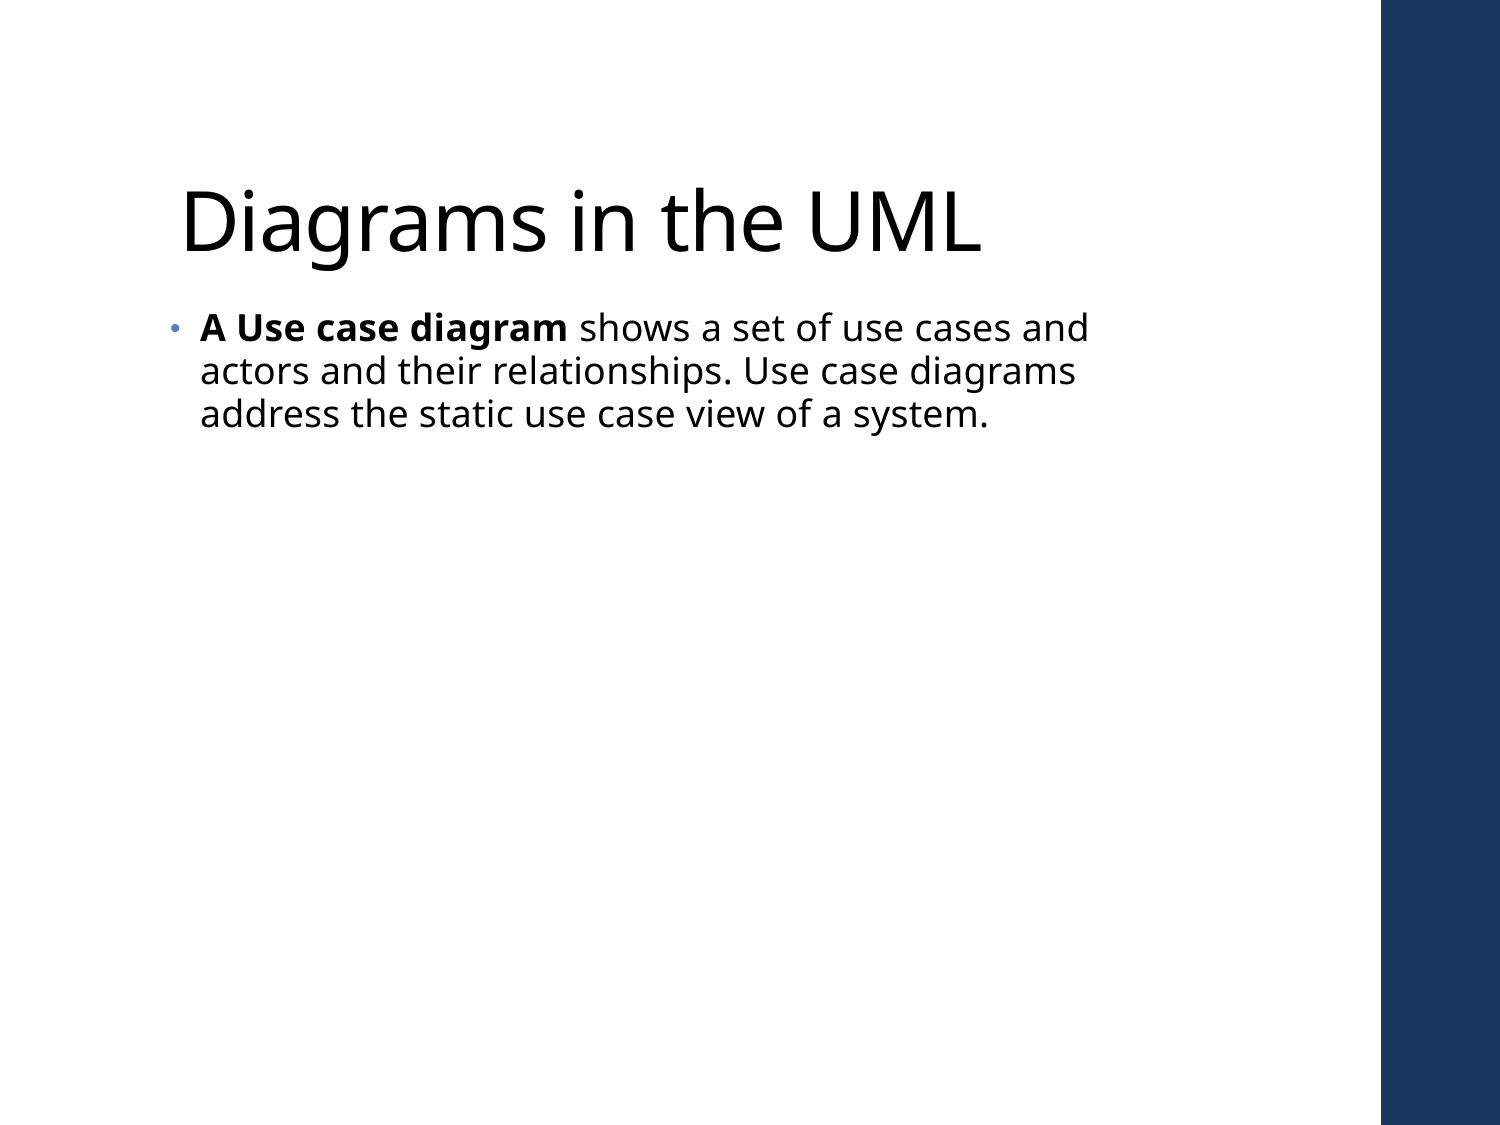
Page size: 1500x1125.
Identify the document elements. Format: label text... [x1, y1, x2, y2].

list A Use case diagram shows a set of use cases and actors and their relationships. Use case diagrams address the static use case view of a system. [155, 299, 1213, 1014]
title Diagrams in the UML [155, 59, 1348, 278]
